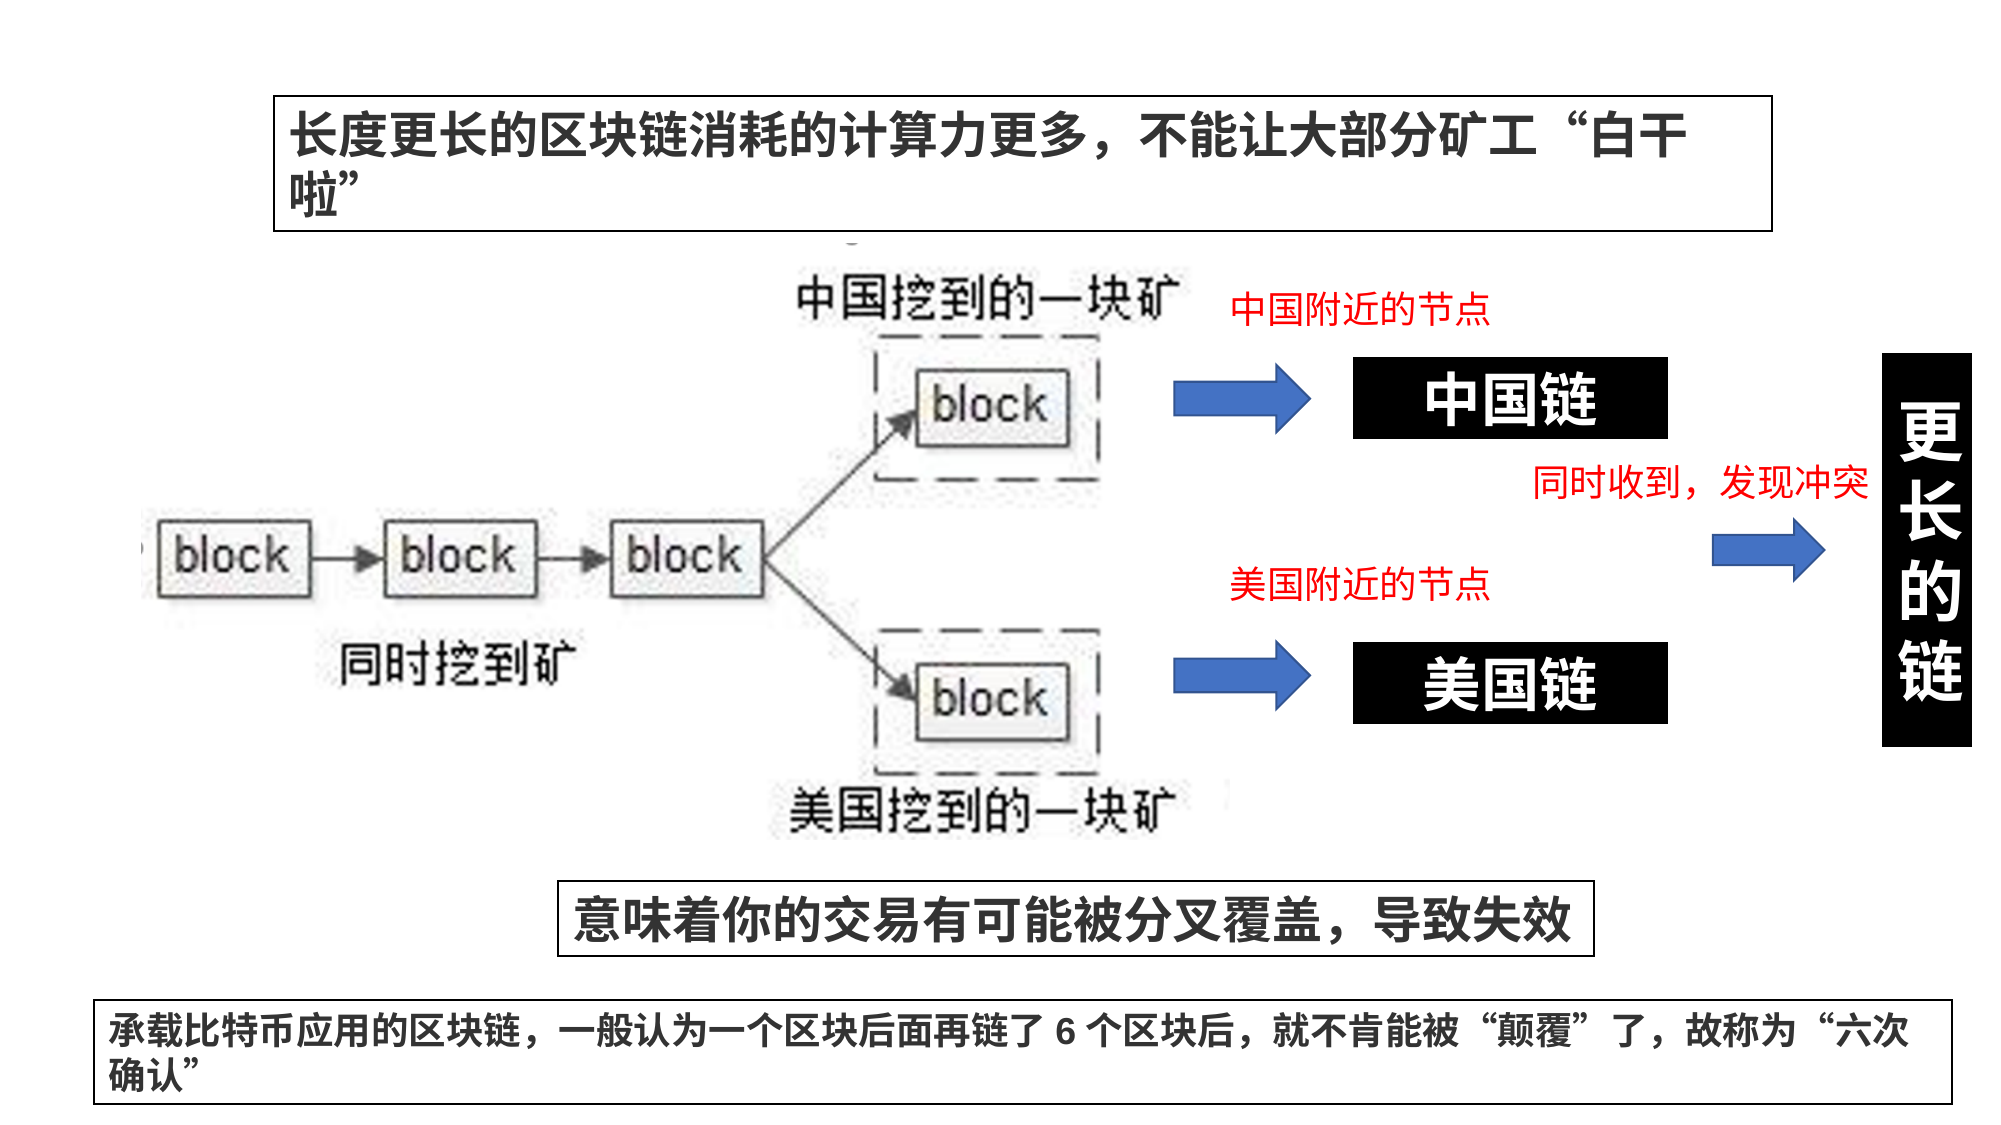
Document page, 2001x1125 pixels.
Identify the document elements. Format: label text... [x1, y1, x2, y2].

text_box 更长的链 [1882, 353, 1972, 747]
text_box [1230, 362, 1312, 435]
text_box 美国附近的节点 [1230, 553, 1555, 614]
picture [141, 243, 1230, 840]
text_box 美国链 [1350, 639, 1671, 727]
text_box 承载比特币应用的区块链，一般认为一个区块后面再链了6个区块后，就不肯能被“颠覆”了，故称为“六次确认” [93, 999, 1953, 1105]
text_box 长度更长的区块链消耗的计算力更多，不能让大部分矿工“白干啦” [273, 95, 1773, 232]
text_box 中国链 [1350, 354, 1671, 442]
text_box 意味着你的交易有可能被分叉覆盖，导致失效 [557, 880, 1595, 957]
text_box [1230, 639, 1312, 712]
text_box 同时收到，发现冲突 [1517, 451, 1902, 512]
text_box 中国附近的节点 [1230, 279, 1555, 339]
text_box [1711, 517, 1826, 583]
